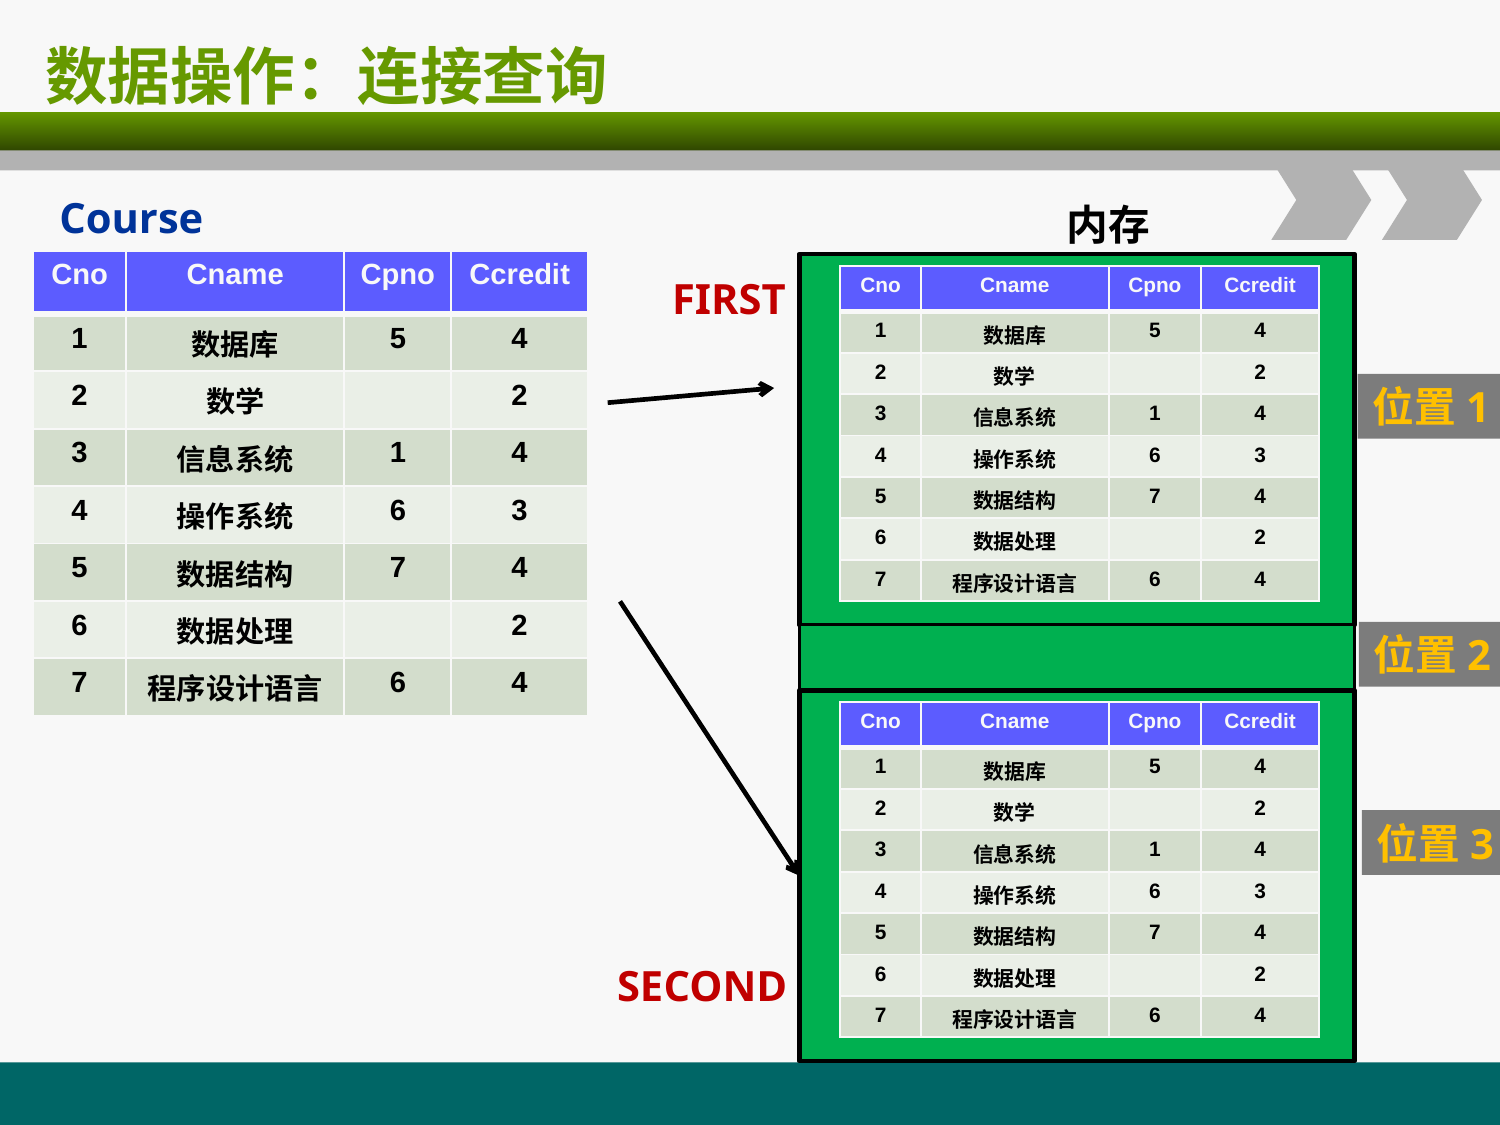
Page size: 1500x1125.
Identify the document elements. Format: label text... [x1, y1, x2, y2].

table_cell 信息系统 [922, 831, 1108, 871]
table_cell [345, 602, 450, 657]
table_cell 1 [841, 750, 920, 788]
table_cell 5 [1110, 314, 1200, 352]
table_cell 程序设计语言 [922, 561, 1108, 600]
table_cell 4 [1202, 561, 1318, 600]
table_cell [1110, 955, 1200, 995]
table_header Cno [34, 252, 125, 311]
table_header Cname [922, 267, 1108, 309]
table_cell 3 [1202, 436, 1318, 476]
table_header Cno [841, 267, 920, 309]
table_cell 4 [452, 544, 587, 600]
table_cell 7 [841, 997, 920, 1036]
table_cell 1 [1110, 395, 1200, 435]
table_cell 数学 [922, 354, 1108, 393]
table_cell 1 [841, 314, 920, 352]
table_cell 4 [452, 430, 587, 485]
table_cell 数据库 [922, 750, 1108, 788]
table_cell 7 [34, 659, 125, 715]
table_cell [1110, 790, 1200, 829]
table_cell [345, 372, 450, 428]
table_cell 2 [1202, 790, 1318, 829]
text_box 位置2 [1358, 621, 1500, 687]
table_cell 4 [841, 873, 920, 912]
text_box 位置3 [1361, 810, 1500, 875]
table_cell 4 [1202, 478, 1318, 517]
table_cell 数据处理 [127, 602, 343, 657]
text_box [799, 254, 1355, 624]
table_cell 5 [1110, 750, 1200, 788]
table_cell 6 [1110, 561, 1200, 600]
text_box 位置1 [1357, 373, 1500, 439]
table_cell 程序设计语言 [127, 659, 343, 715]
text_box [619, 601, 800, 876]
table_cell 3 [452, 487, 587, 543]
text_box [799, 690, 1355, 1062]
table_cell [1110, 354, 1200, 393]
table_cell 7 [1110, 478, 1200, 517]
table_cell 6 [841, 955, 920, 995]
table_header Cname [127, 252, 343, 311]
table_cell 信息系统 [127, 430, 343, 485]
table_cell 5 [841, 914, 920, 954]
table_header Ccredit [1202, 703, 1318, 745]
text_box 内存 [1038, 191, 1165, 256]
table_cell 3 [34, 430, 125, 485]
text_box [804, 624, 1355, 690]
table_cell 2 [34, 372, 125, 428]
table_cell 2 [452, 372, 587, 428]
table_cell 3 [841, 395, 920, 435]
table_cell 7 [1110, 914, 1200, 954]
table_cell 1 [34, 317, 125, 370]
table_header Cpno [1110, 267, 1200, 309]
table_cell 6 [34, 602, 125, 657]
table_cell 2 [1202, 955, 1318, 995]
table_cell 4 [841, 436, 920, 476]
table_cell 4 [1202, 914, 1318, 954]
table_header Ccredit [452, 252, 587, 311]
table_cell 2 [1202, 354, 1318, 393]
title 数据操作：连接查询 [30, 24, 1463, 125]
table_cell 程序设计语言 [922, 997, 1108, 1036]
table_cell 6 [345, 659, 450, 715]
table_cell 1 [1110, 831, 1200, 871]
table_cell 4 [452, 659, 587, 715]
table_cell 信息系统 [922, 395, 1108, 435]
table_header Cpno [1110, 703, 1200, 745]
table_header Cno [841, 703, 920, 745]
table_cell 数据库 [127, 317, 343, 370]
table_cell 3 [1202, 873, 1318, 912]
table_cell 4 [1202, 750, 1318, 788]
table_cell 6 [1110, 436, 1200, 476]
table_cell 数据结构 [922, 478, 1108, 517]
table_cell 5 [841, 478, 920, 517]
table_cell 7 [841, 561, 920, 600]
table_cell 数学 [127, 372, 343, 428]
table_cell 数据库 [922, 314, 1108, 352]
table_cell 4 [1202, 395, 1318, 435]
text_box SECOND [602, 952, 803, 1018]
table_cell 4 [452, 317, 587, 370]
table_cell 2 [841, 790, 920, 829]
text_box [607, 387, 775, 403]
table_cell 数据结构 [127, 544, 343, 600]
table_cell 操作系统 [922, 436, 1108, 476]
table_header Cpno [345, 252, 450, 311]
table_cell 6 [1110, 997, 1200, 1036]
table_cell 4 [1202, 831, 1318, 871]
table_cell 7 [345, 544, 450, 600]
table_cell 数据结构 [922, 914, 1108, 954]
table_cell 4 [1202, 314, 1318, 352]
table_cell 4 [1202, 997, 1318, 1036]
table_header Cname [922, 703, 1108, 745]
table_cell 6 [1110, 873, 1200, 912]
table_header Ccredit [1202, 267, 1318, 309]
table_cell 数据处理 [922, 519, 1108, 559]
text_box Course [27, 184, 219, 250]
text_box FIRST [657, 265, 801, 331]
table_cell 3 [841, 831, 920, 871]
table_cell 2 [452, 602, 587, 657]
table_cell 数学 [922, 790, 1108, 829]
table_cell 2 [1202, 519, 1318, 559]
table_cell 4 [34, 487, 125, 543]
table_cell 5 [345, 317, 450, 370]
table_cell 数据处理 [922, 955, 1108, 995]
table_cell 5 [34, 544, 125, 600]
table_cell 6 [345, 487, 450, 543]
table_cell [1110, 519, 1200, 559]
table_cell 1 [345, 430, 450, 485]
table_cell 2 [841, 354, 920, 393]
table_cell 操作系统 [922, 873, 1108, 912]
table_cell 操作系统 [127, 487, 343, 543]
table_cell 6 [841, 519, 920, 559]
